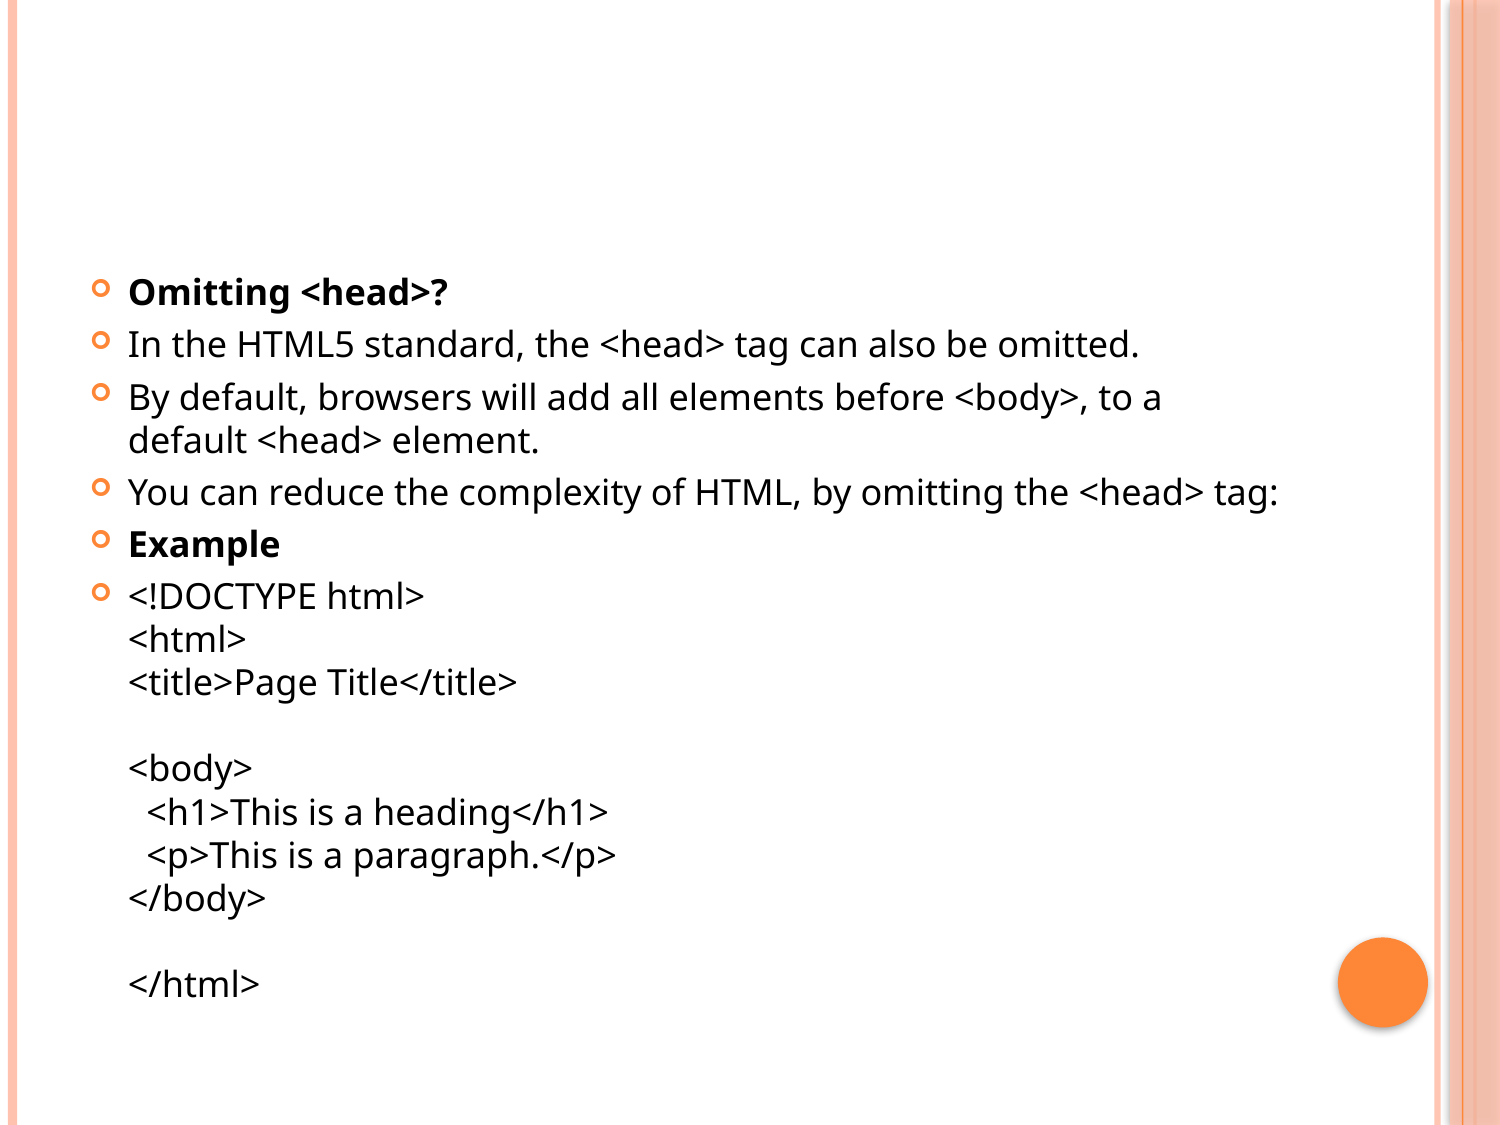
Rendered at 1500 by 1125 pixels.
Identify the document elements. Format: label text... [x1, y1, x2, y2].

list Omitting <head>? In the HTML5 standard, the <head> tag can also be omitted. By default, browsers will add all elements before <body>, to a default <head> element. You can reduce the complexity of HTML, by omitting the <head> tag: Example <!DOCTYPE html> <html> <title>Page Title</title> <body> <h1>This is a heading</h1> <p>This is a paragraph.</p> </body> </html> [75, 262, 1300, 1062]
